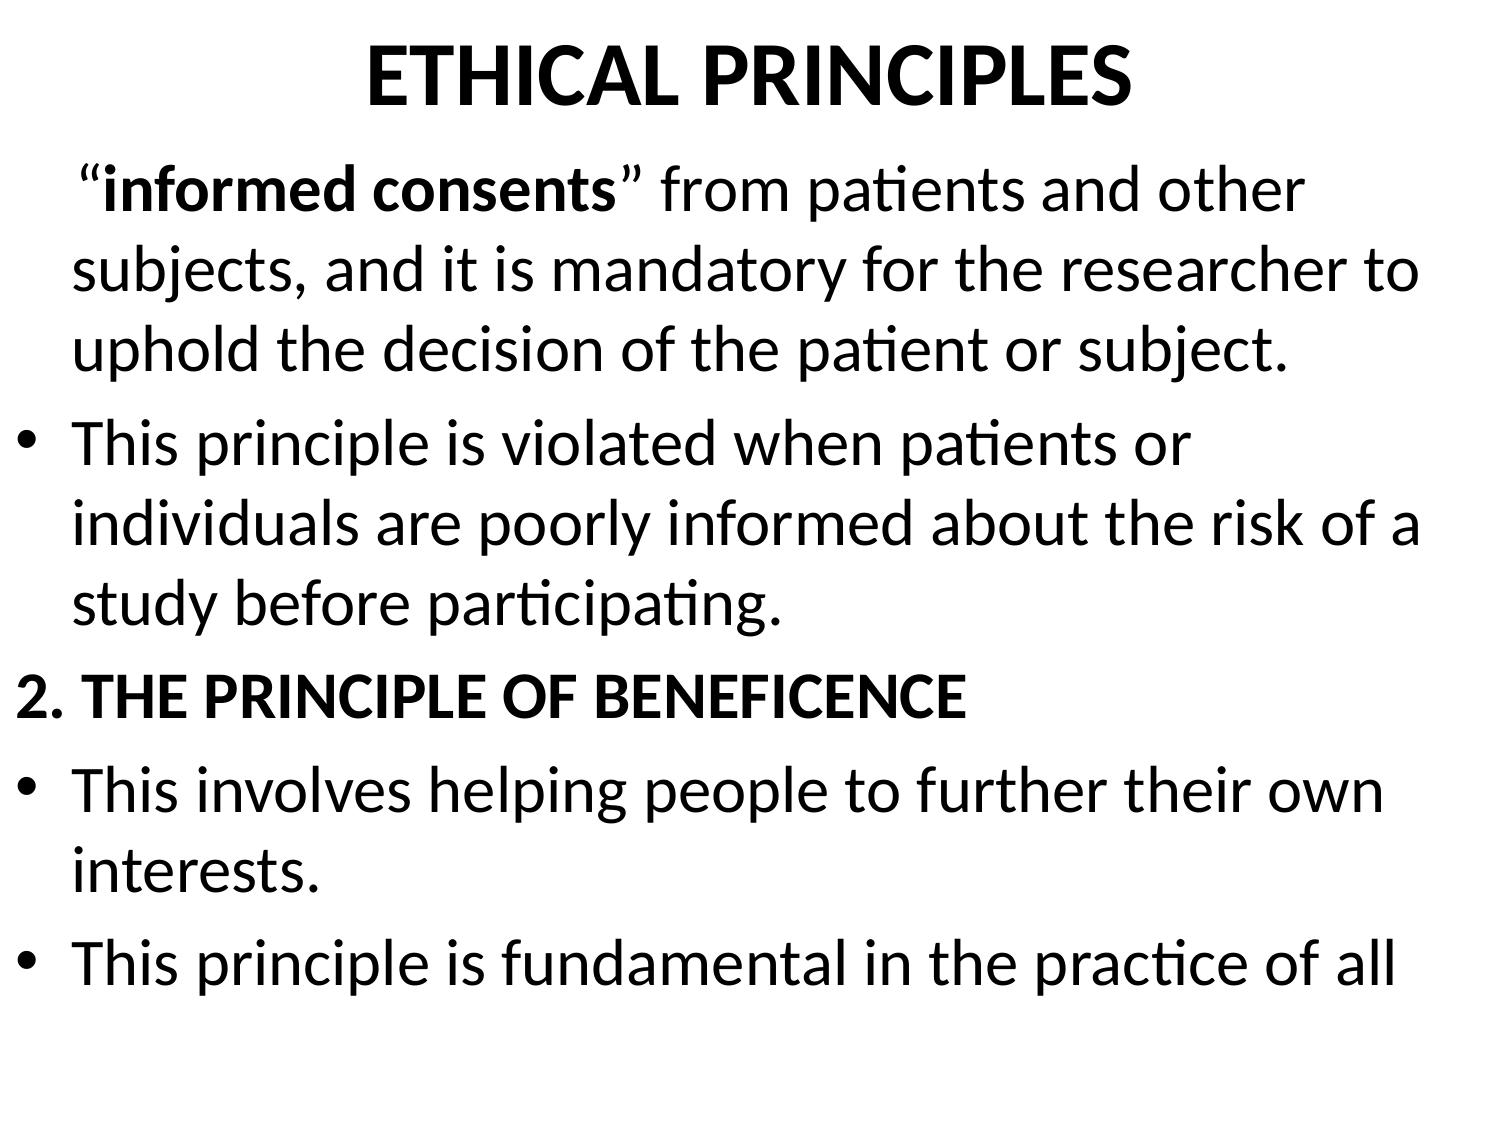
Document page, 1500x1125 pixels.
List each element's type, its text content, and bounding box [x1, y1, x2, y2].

title ETHICAL PRINCIPLES [0, 0, 1500, 137]
list “informed consents” from patients and other subjects, and it is mandatory for the researcher to uphold the decision of the patient or subject. This principle is violated when patients or individuals are poorly informed about the risk of a study before participating. 2. THE PRINCIPLE OF BENEFICENCE This involves helping people to further their own interests. This principle is fundamental in the practice of all [0, 137, 1500, 1125]
